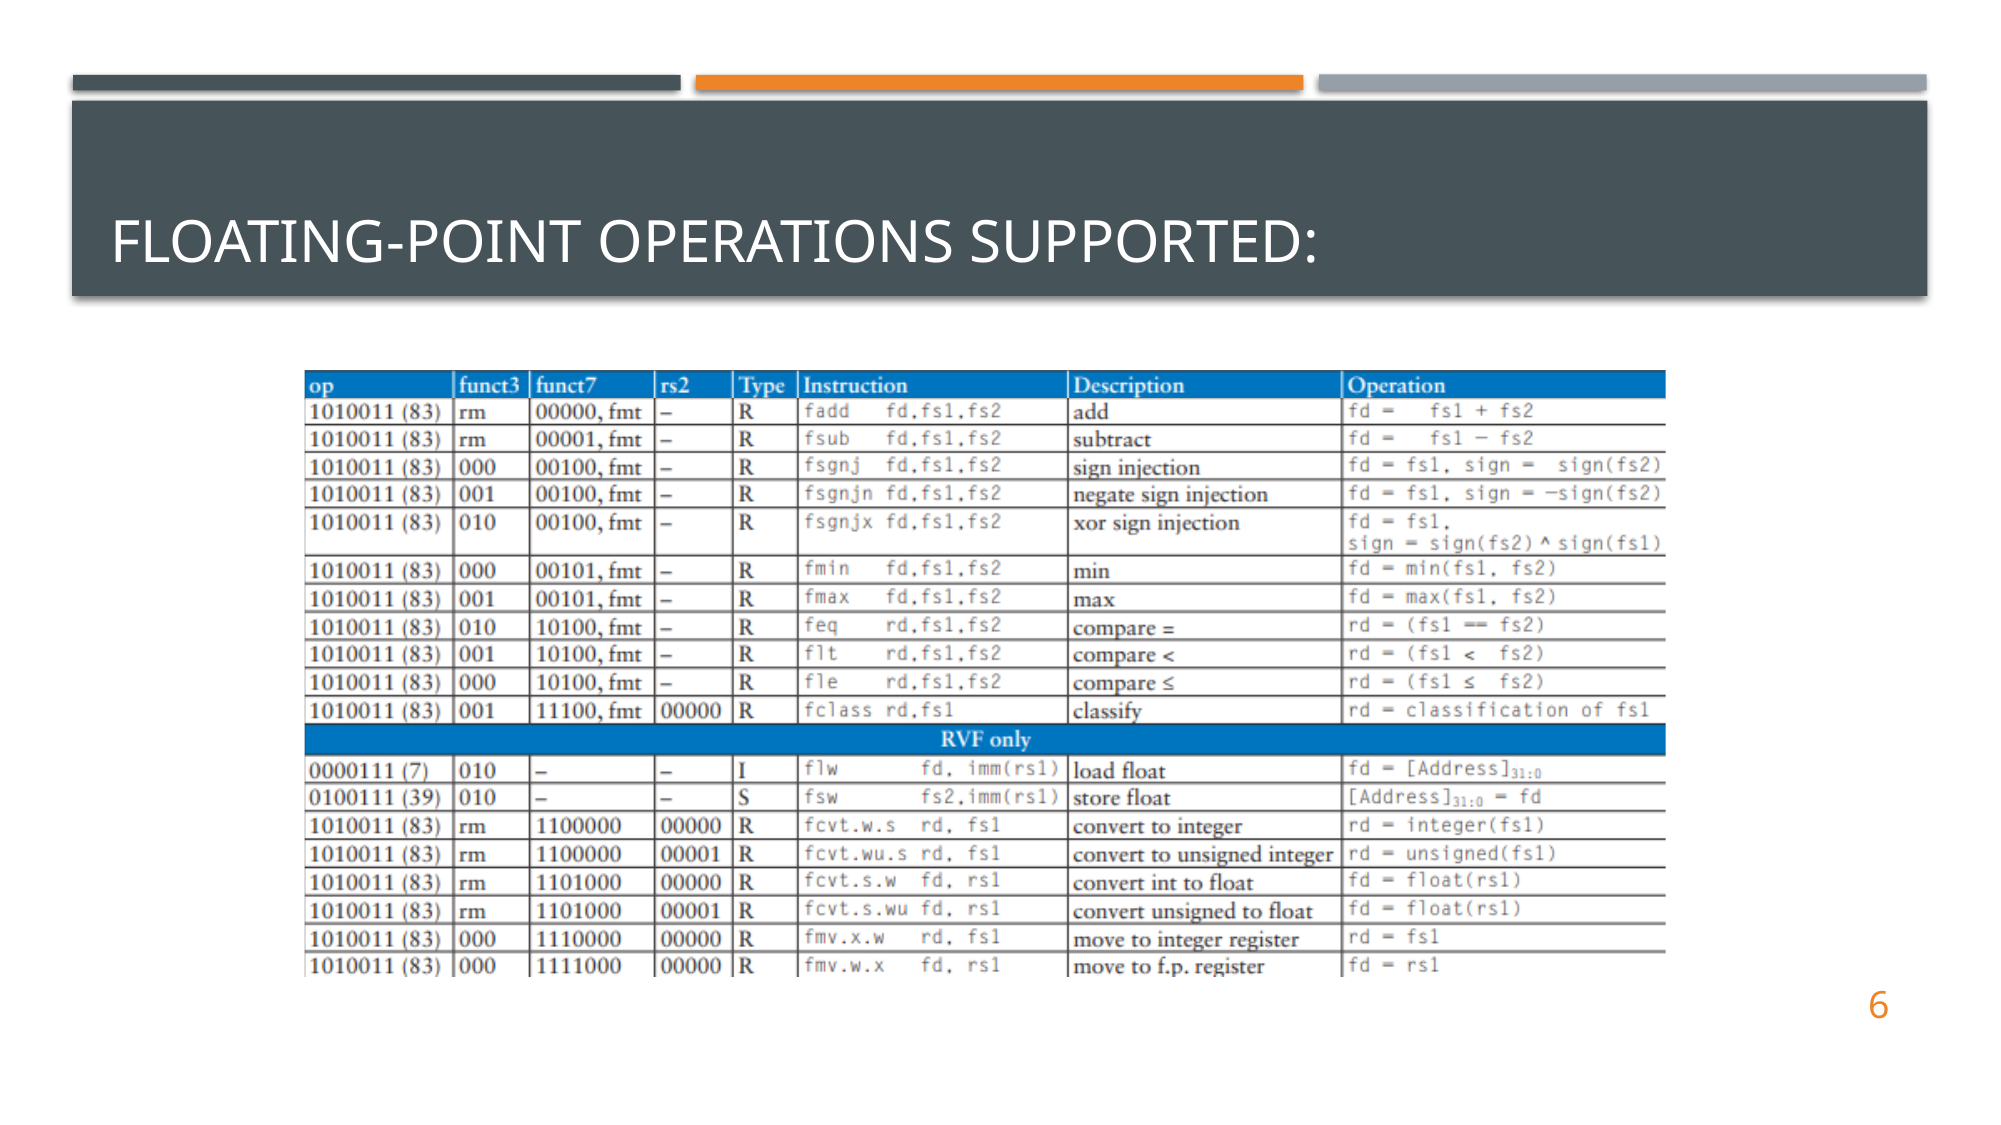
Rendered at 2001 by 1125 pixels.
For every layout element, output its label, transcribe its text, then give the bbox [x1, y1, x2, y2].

title Floating-point operations supported: [95, 115, 1905, 282]
slide_number 6 [1732, 977, 1905, 1037]
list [304, 369, 1667, 397]
picture [304, 397, 1667, 978]
